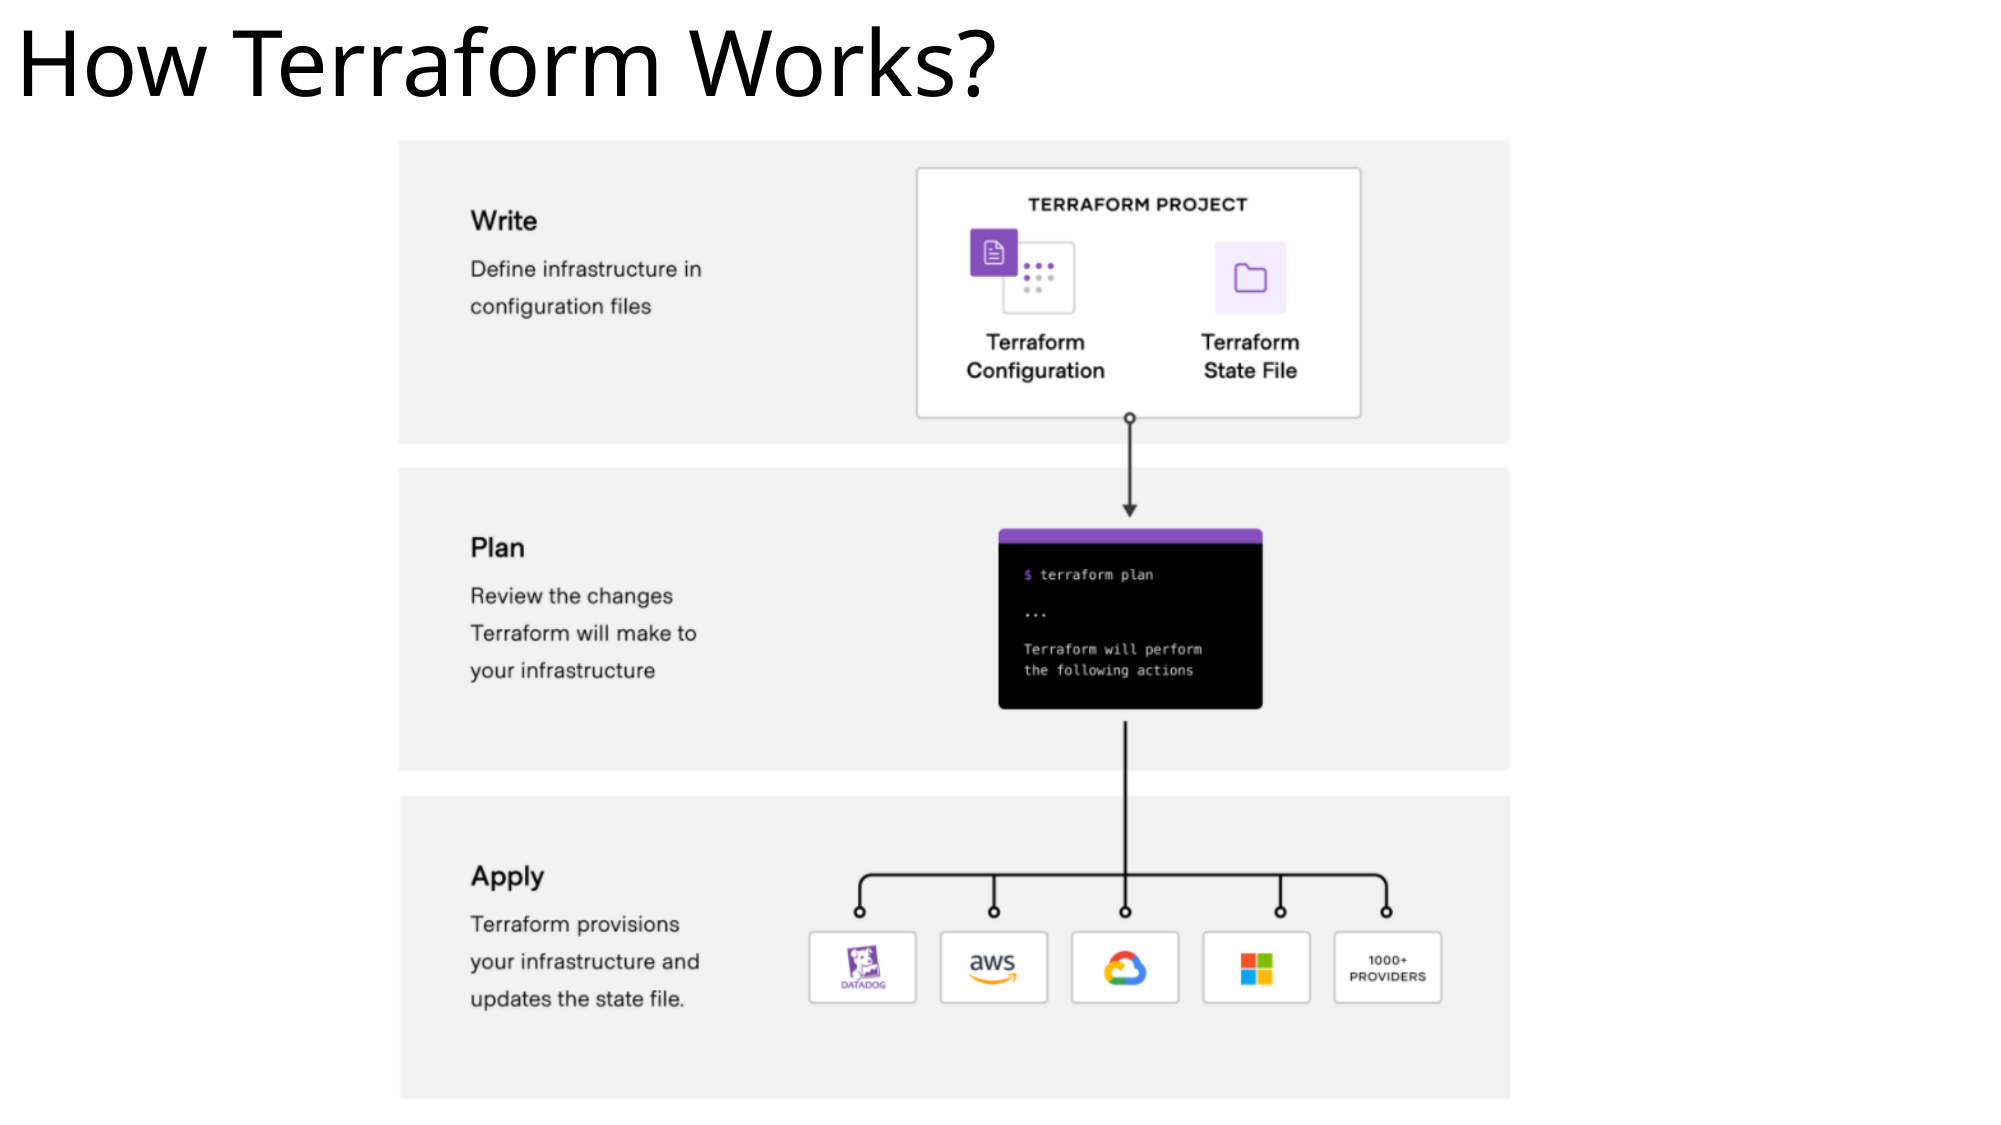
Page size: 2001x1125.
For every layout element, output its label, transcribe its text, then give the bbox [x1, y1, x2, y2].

picture [390, 134, 1528, 1113]
title How Terraform Works? [0, 0, 1725, 135]
